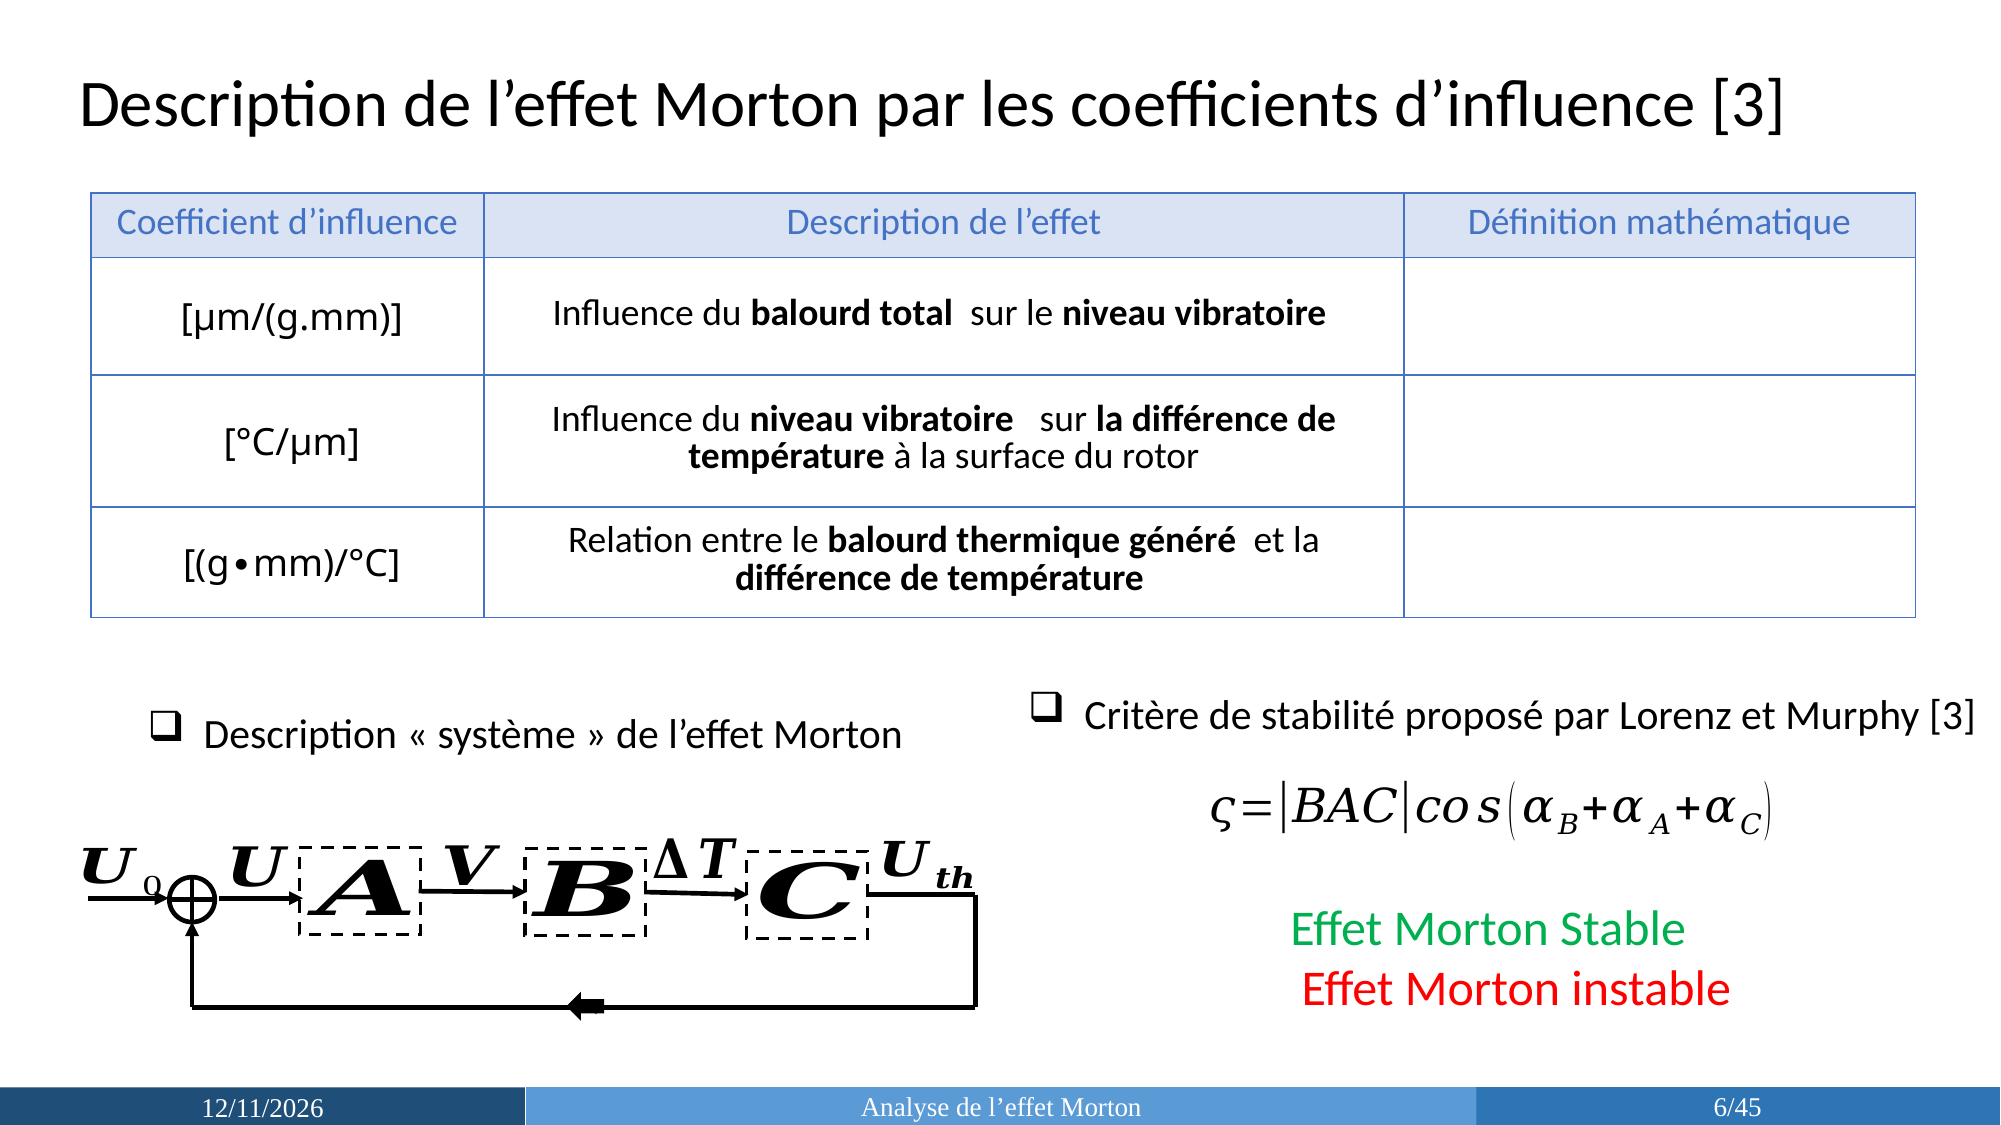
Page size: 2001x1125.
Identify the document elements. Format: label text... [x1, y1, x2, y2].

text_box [1003, 680, 2000, 1025]
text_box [76, 699, 976, 1019]
footer Analyse de l’effet Morton [526, 1087, 1477, 1125]
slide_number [0, 1087, 525, 1125]
slide_number 6/45 [1477, 1087, 2000, 1125]
